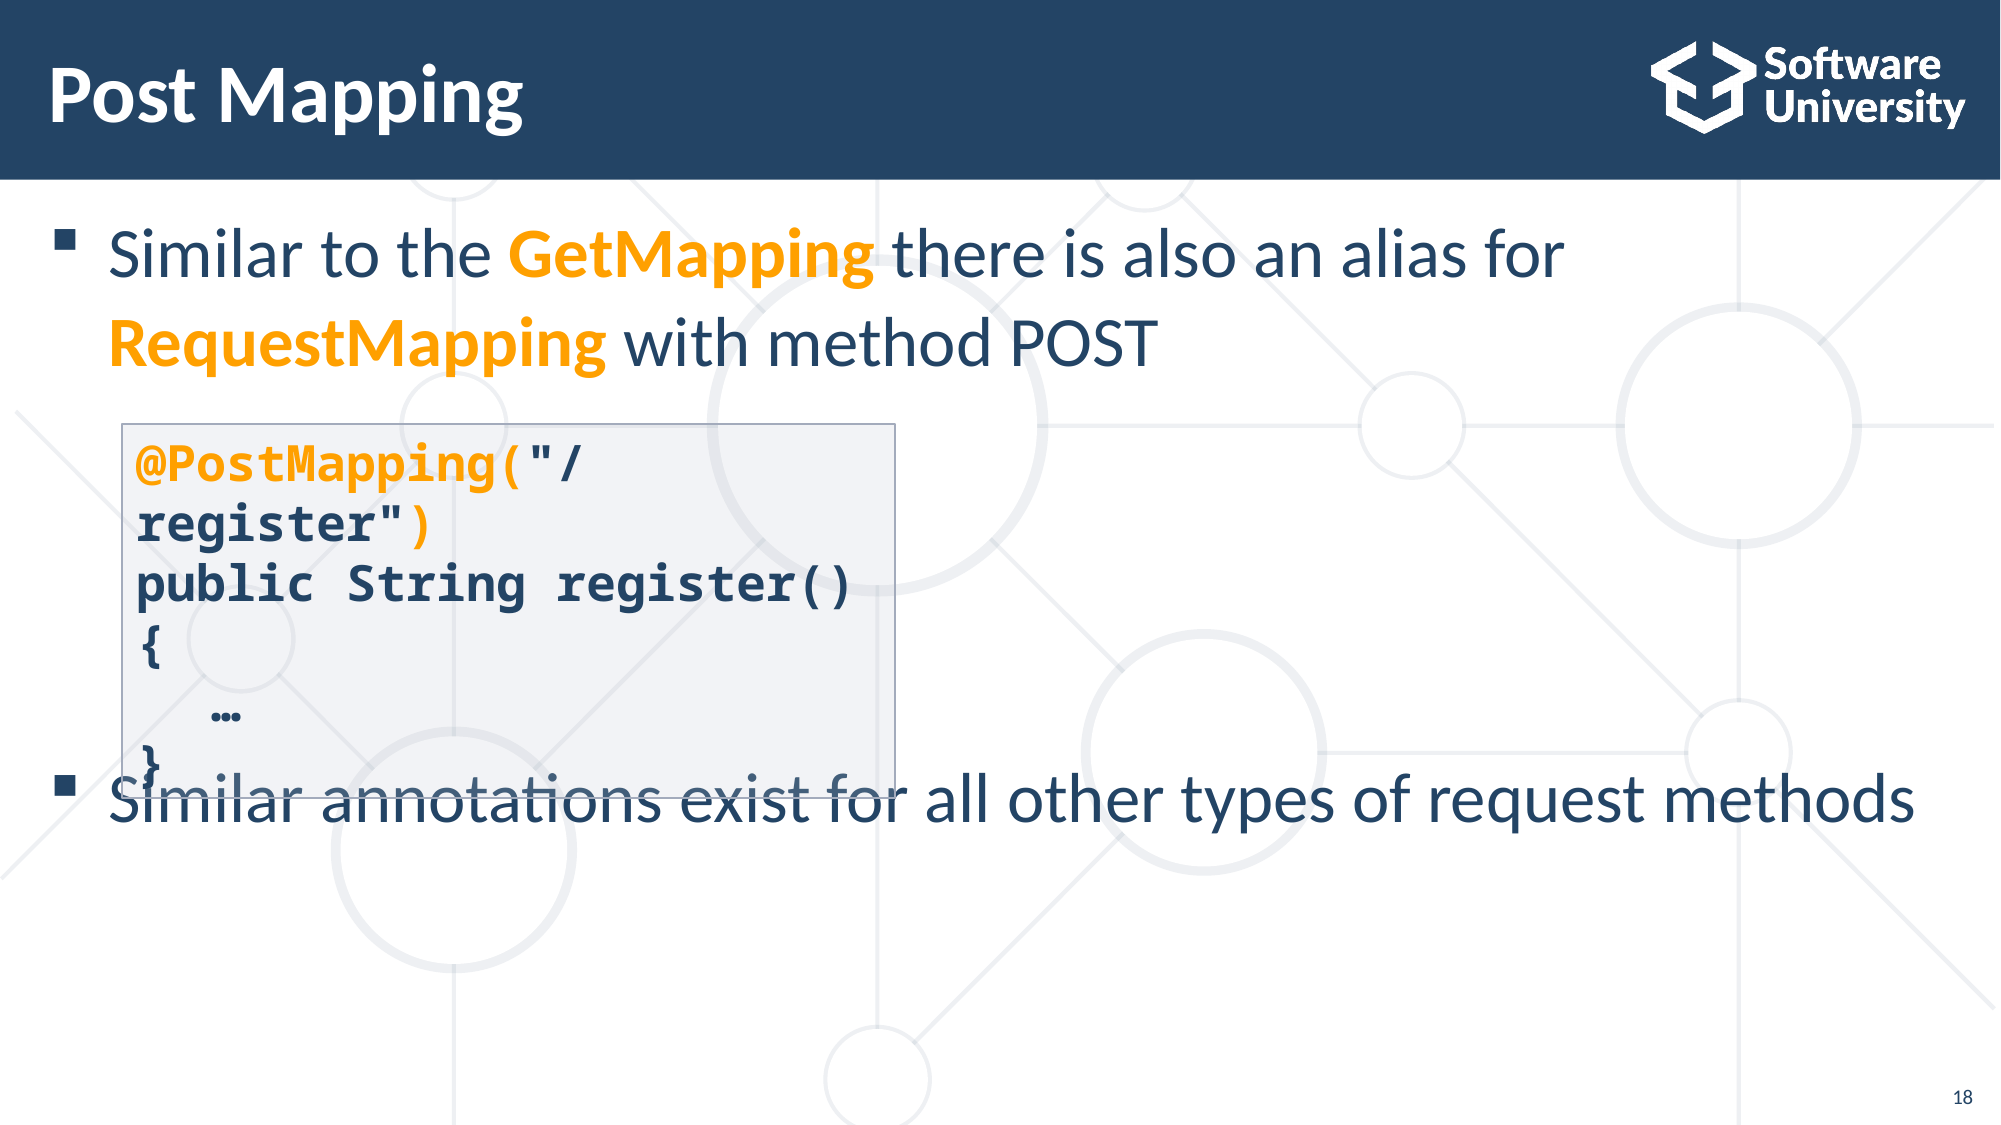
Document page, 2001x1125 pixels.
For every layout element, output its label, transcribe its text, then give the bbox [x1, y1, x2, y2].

picture [1651, 41, 1966, 134]
slide_number 18 [1927, 1067, 1989, 1117]
text_box @PostMapping("/register") public String register() { … } [121, 423, 896, 799]
list Similar to the GetMapping there is also an alias for RequestMapping with method POST Similar annotations exist for all other types of request methods [31, 196, 1970, 1104]
title Post Mapping [31, 16, 1625, 162]
